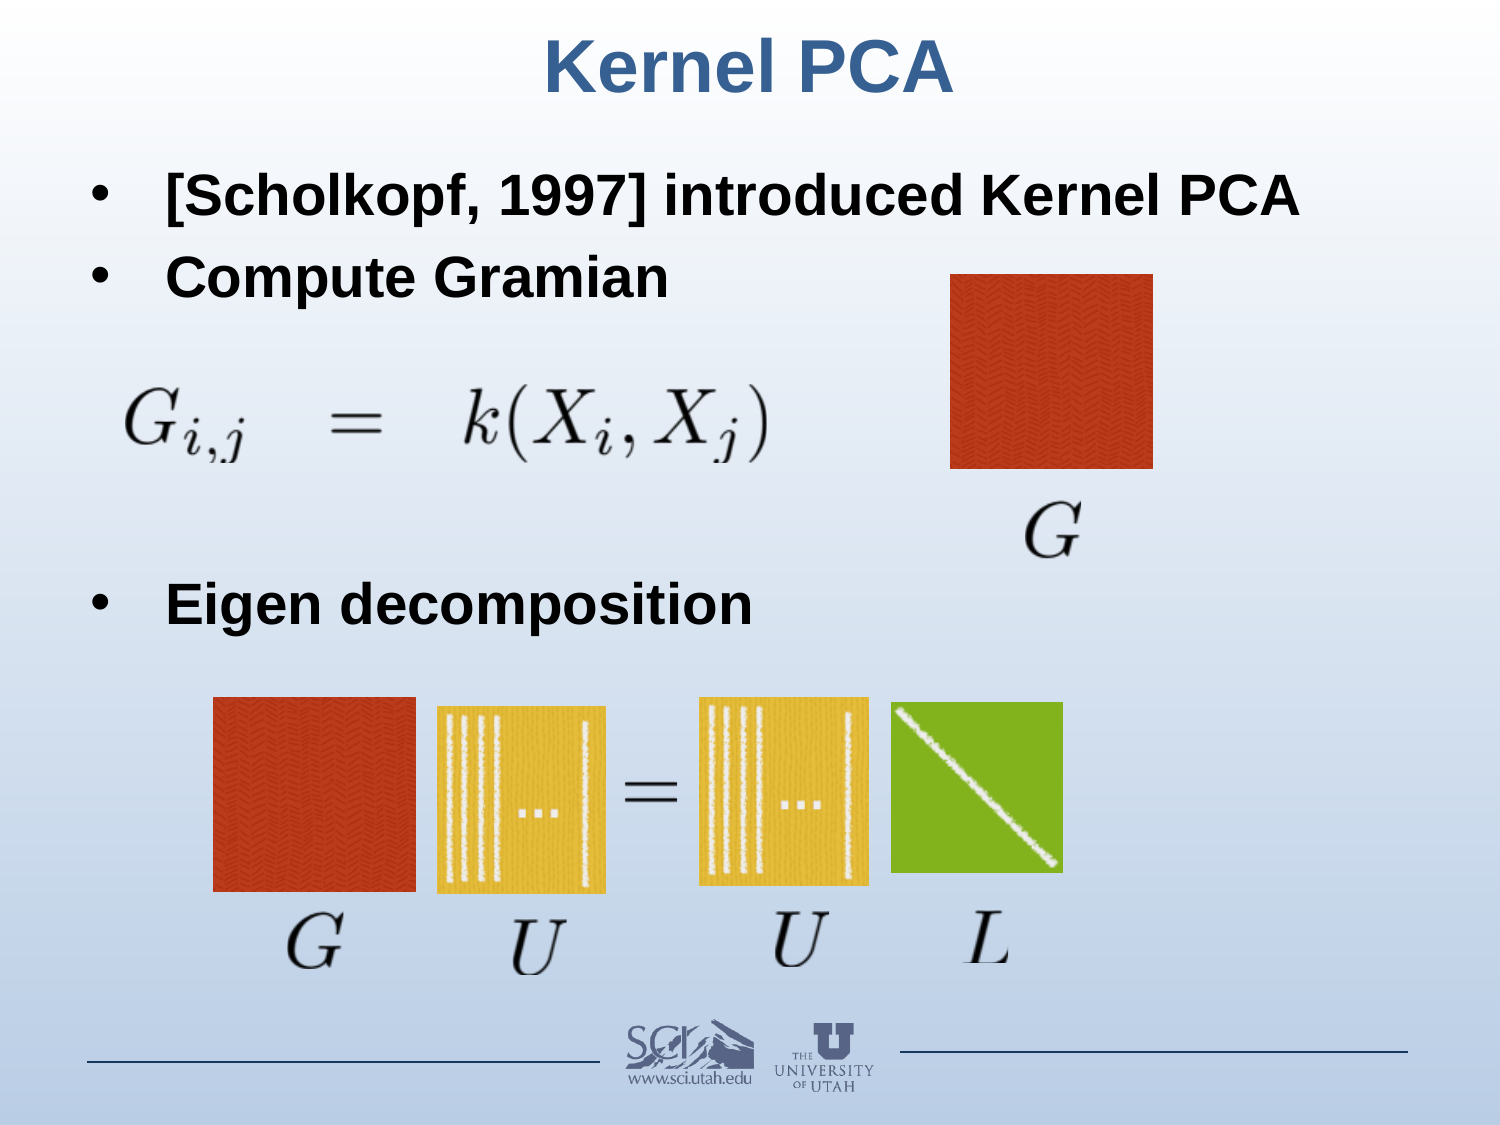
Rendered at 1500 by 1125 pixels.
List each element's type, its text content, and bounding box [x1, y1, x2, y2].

title Kernel PCA [24, 0, 1475, 125]
list [Scholkopf, 1997] introduced Kernel PCA Compute Gramian Eigen decomposition [75, 149, 1425, 1005]
picture [949, 274, 1154, 469]
picture [962, 910, 1009, 963]
picture [1024, 499, 1082, 559]
picture [212, 697, 417, 892]
picture [124, 383, 767, 463]
picture [774, 910, 830, 967]
picture [699, 697, 869, 886]
picture [437, 705, 607, 894]
picture [287, 910, 344, 969]
picture [624, 780, 678, 803]
picture [891, 701, 1063, 874]
picture [512, 918, 567, 976]
